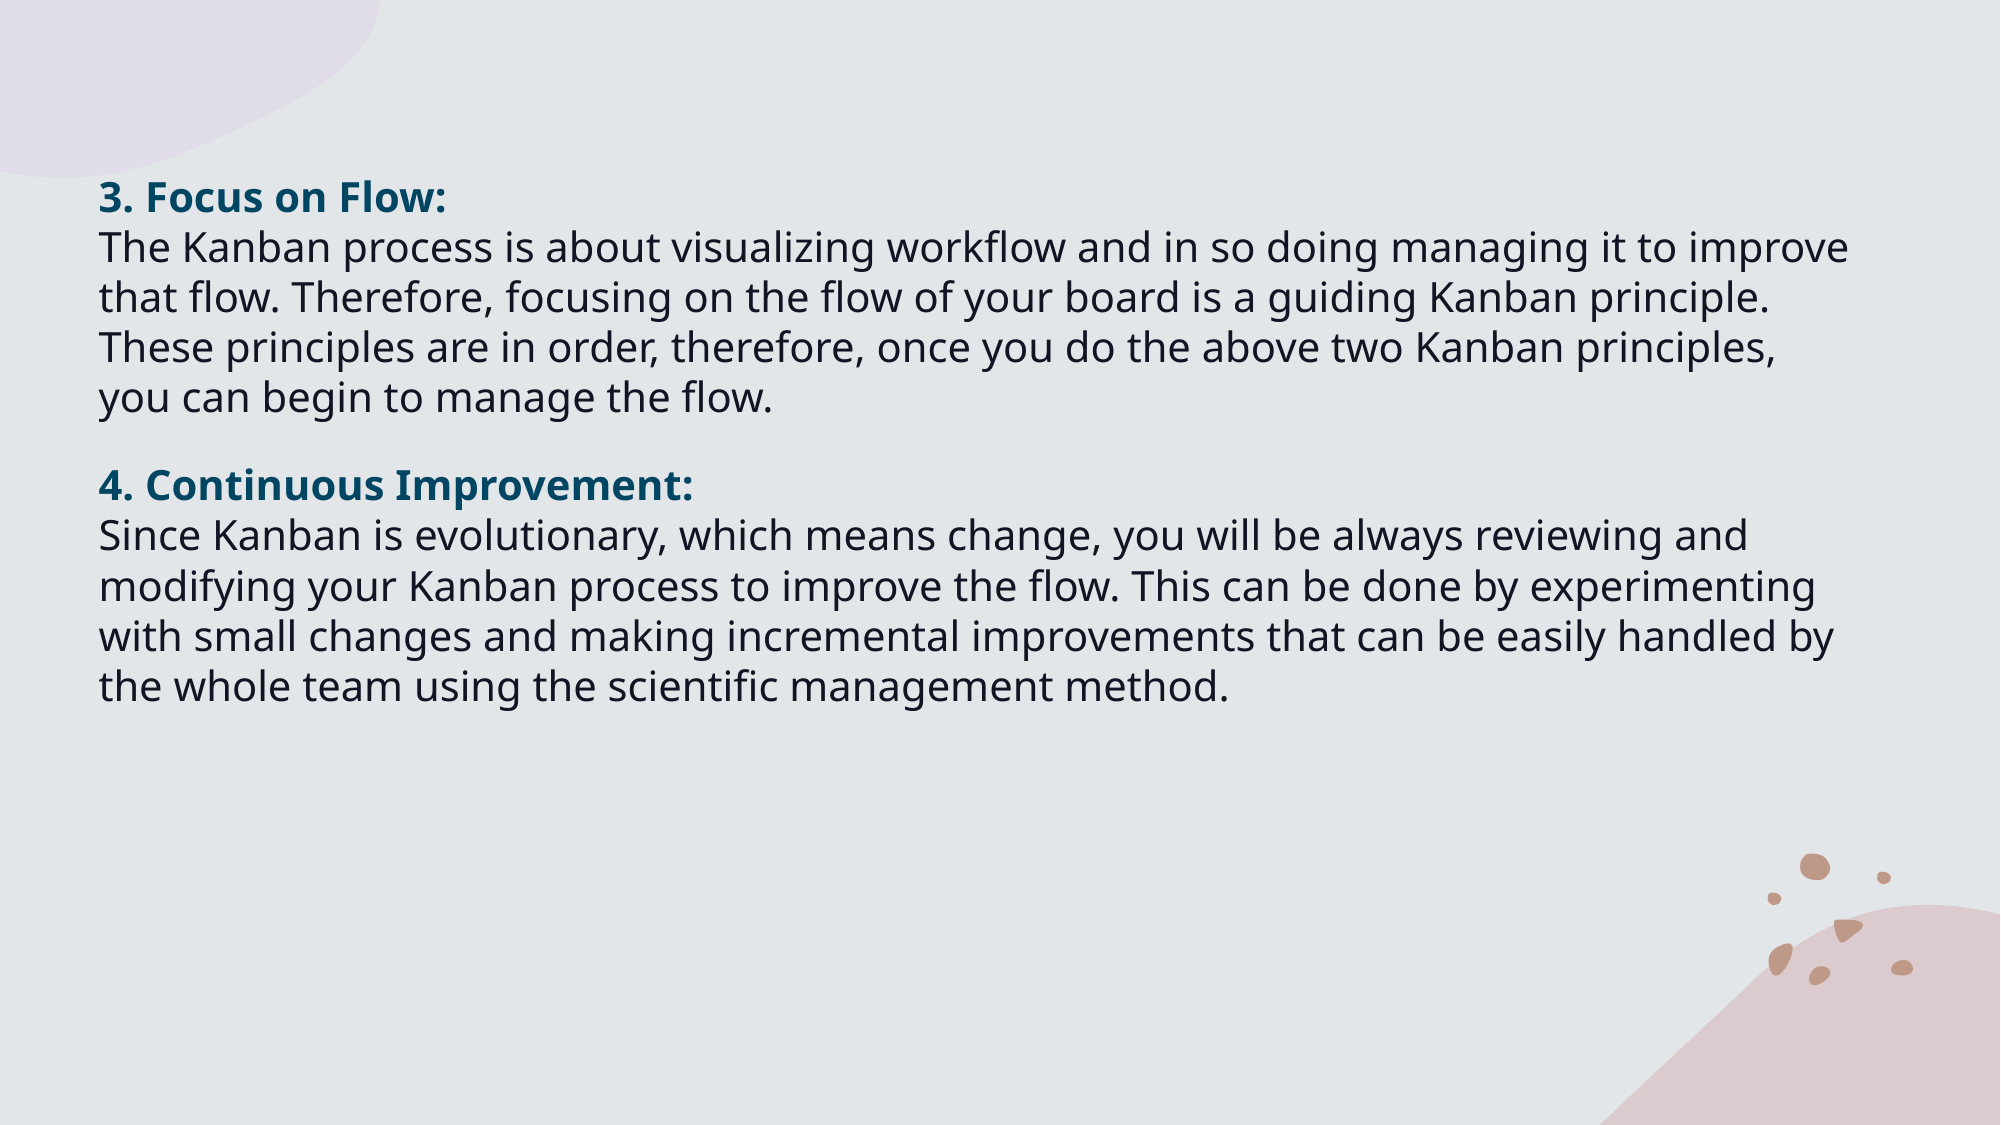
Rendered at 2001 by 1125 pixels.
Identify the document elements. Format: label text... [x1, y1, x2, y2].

text_box 4. Continuous Improvement: Since Kanban is evolutionary, which means change, you will be always reviewing and modifying your Kanban process to improve the flow. This can be done by experimenting with small changes and making incremental improvements that can be easily handled by the whole team using the scientific management method. [83, 451, 1898, 717]
text_box 3. Focus on Flow: The Kanban process is about visualizing workflow and in so doing managing it to improve that flow. Therefore, focusing on the flow of your board is a guiding Kanban principle. These principles are in order, therefore, once you do the above two Kanban principles, you can begin to manage the flow. [83, 163, 1868, 429]
